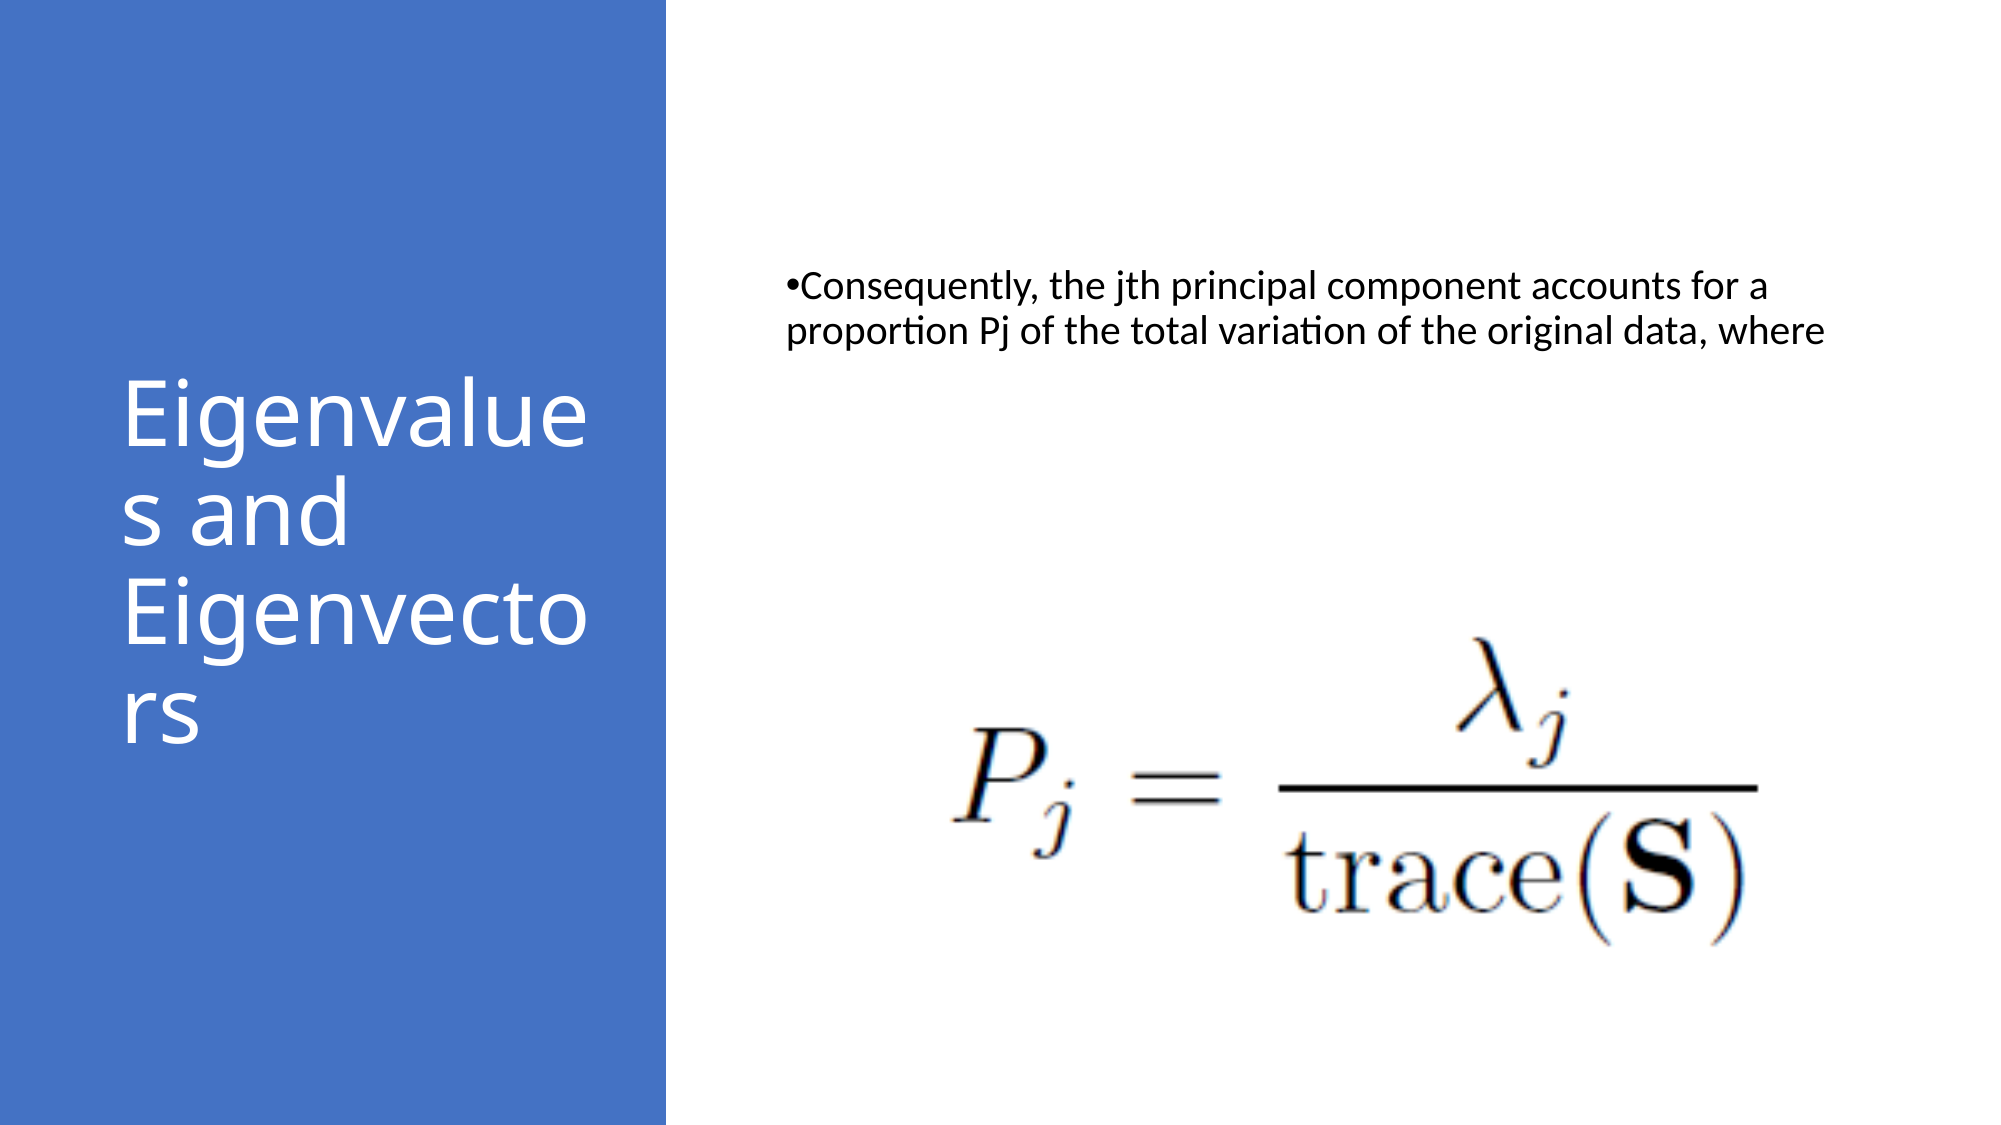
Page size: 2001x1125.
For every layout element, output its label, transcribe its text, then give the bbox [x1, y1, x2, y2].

picture [878, 565, 1779, 974]
text_box Consequently, the jth principal component accounts for a proportion Pj of the total variation of the original data, where [770, 104, 1895, 513]
title Eigenvalues and Eigenvectors [105, 104, 614, 1026]
text_box [0, 0, 667, 1125]
